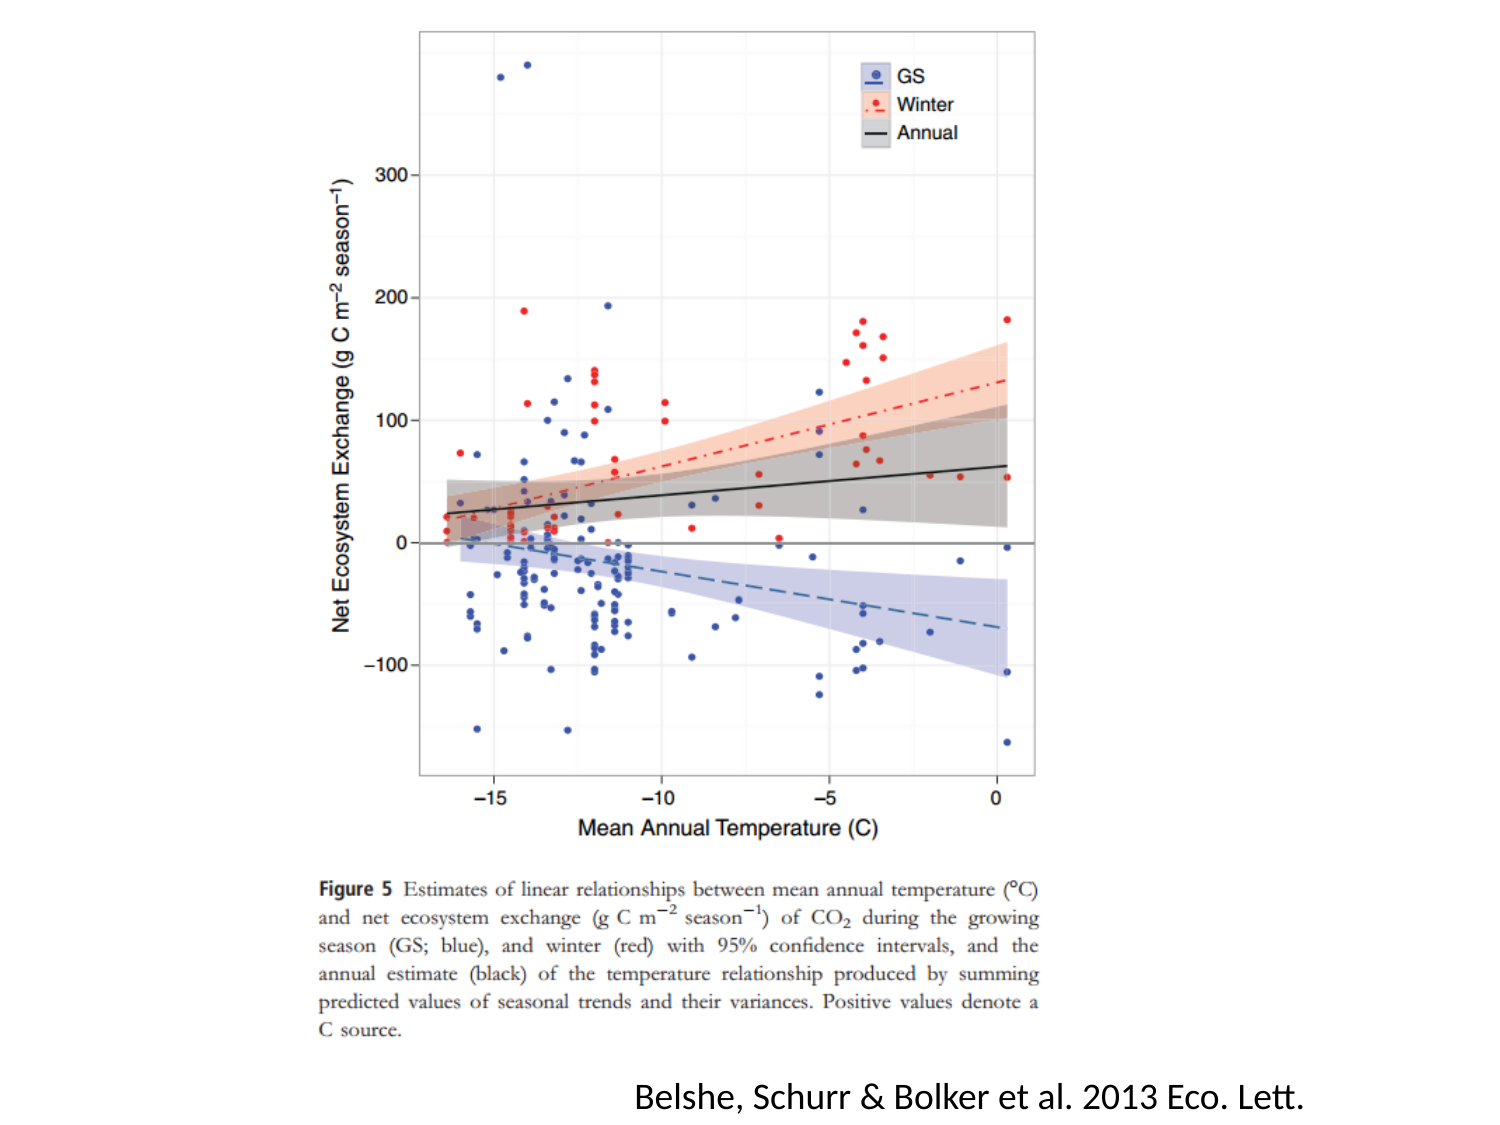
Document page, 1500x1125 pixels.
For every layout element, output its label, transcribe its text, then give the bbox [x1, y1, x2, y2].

text_box Belshe, Schurr & Bolker et al. 2013 Eco. Lett. [619, 1064, 1494, 1125]
picture [299, 0, 1051, 1070]
